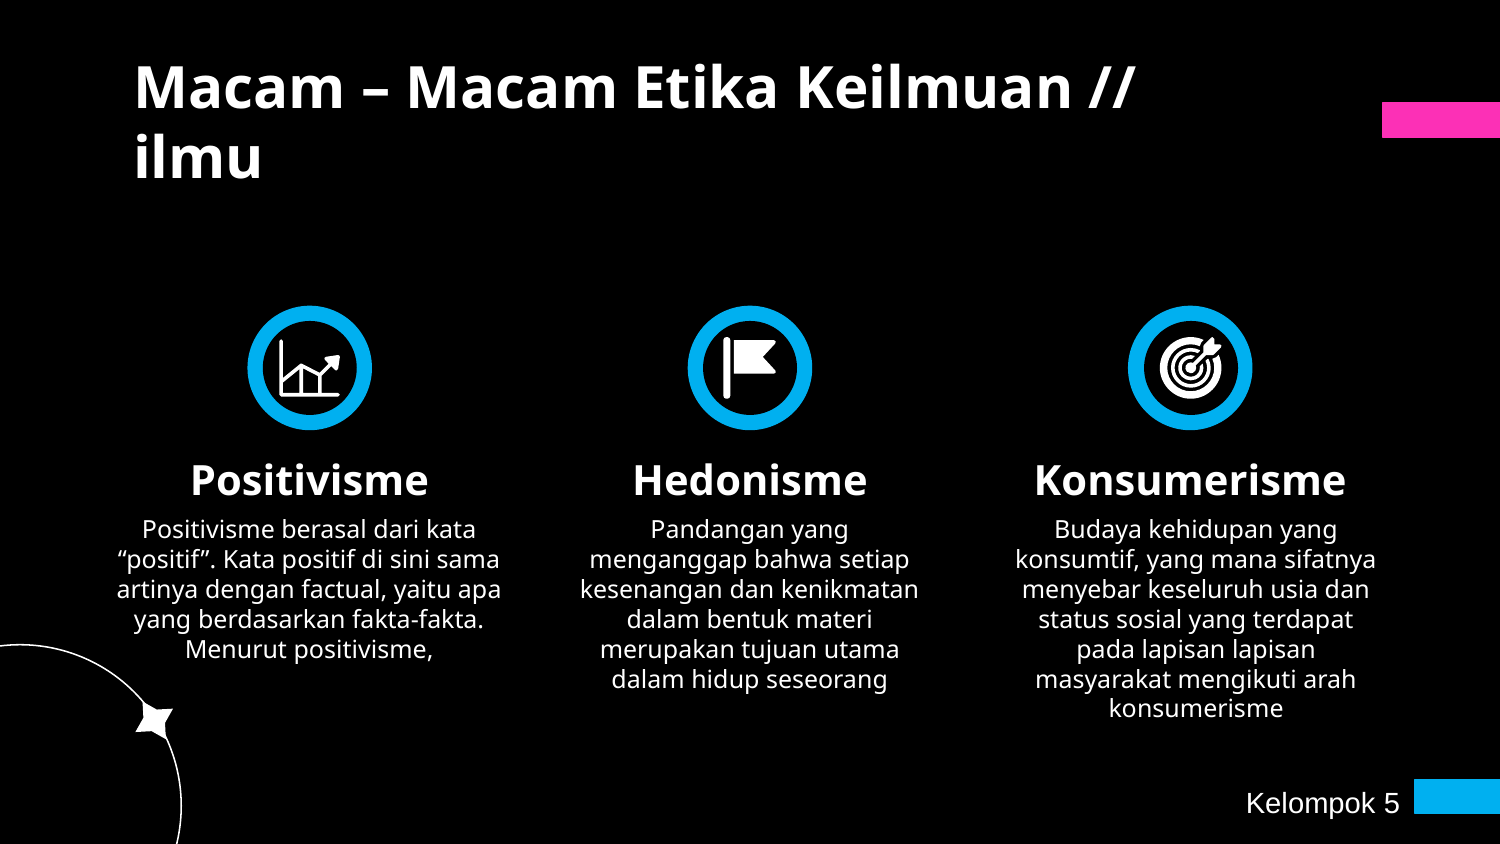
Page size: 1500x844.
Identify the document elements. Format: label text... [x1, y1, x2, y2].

title Positivisme [118, 432, 502, 498]
text_box [262, 320, 357, 415]
subtitle Budaya kehidupan yang konsumtif, yang mana sifatnya menyebar keseluruh usia dan status sosial yang terdapat pada lapisan lapisan masyarakat mengikuti arah konsumerisme [920, 498, 1397, 785]
title Macam – Macam Etika Keilmuan // ilmu [118, 72, 1252, 167]
text_box Kelompok 5 [1106, 779, 1416, 825]
text_box [703, 320, 798, 415]
text_box [1166, 408, 1216, 415]
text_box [1159, 336, 1223, 400]
subtitle Positivisme berasal dari kata “positif”. Kata positif di sini sama artinya dengan factual, yaitu apa yang berdasarkan fakta-fakta. Menurut positivisme, [13, 498, 530, 729]
title Konsumerisme [998, 432, 1382, 498]
text_box [688, 306, 812, 430]
text_box [279, 339, 340, 397]
text_box [1415, 779, 1500, 814]
text_box [248, 306, 372, 430]
text_box [1144, 320, 1239, 399]
title Hedonisme [558, 432, 942, 498]
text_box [723, 336, 777, 399]
subtitle Pandangan yang menganggap bahwa setiap kesenangan dan kenikmatan dalam bentuk materi merupakan tujuan utama dalam hidup seseorang [558, 498, 920, 696]
text_box [1128, 306, 1252, 430]
